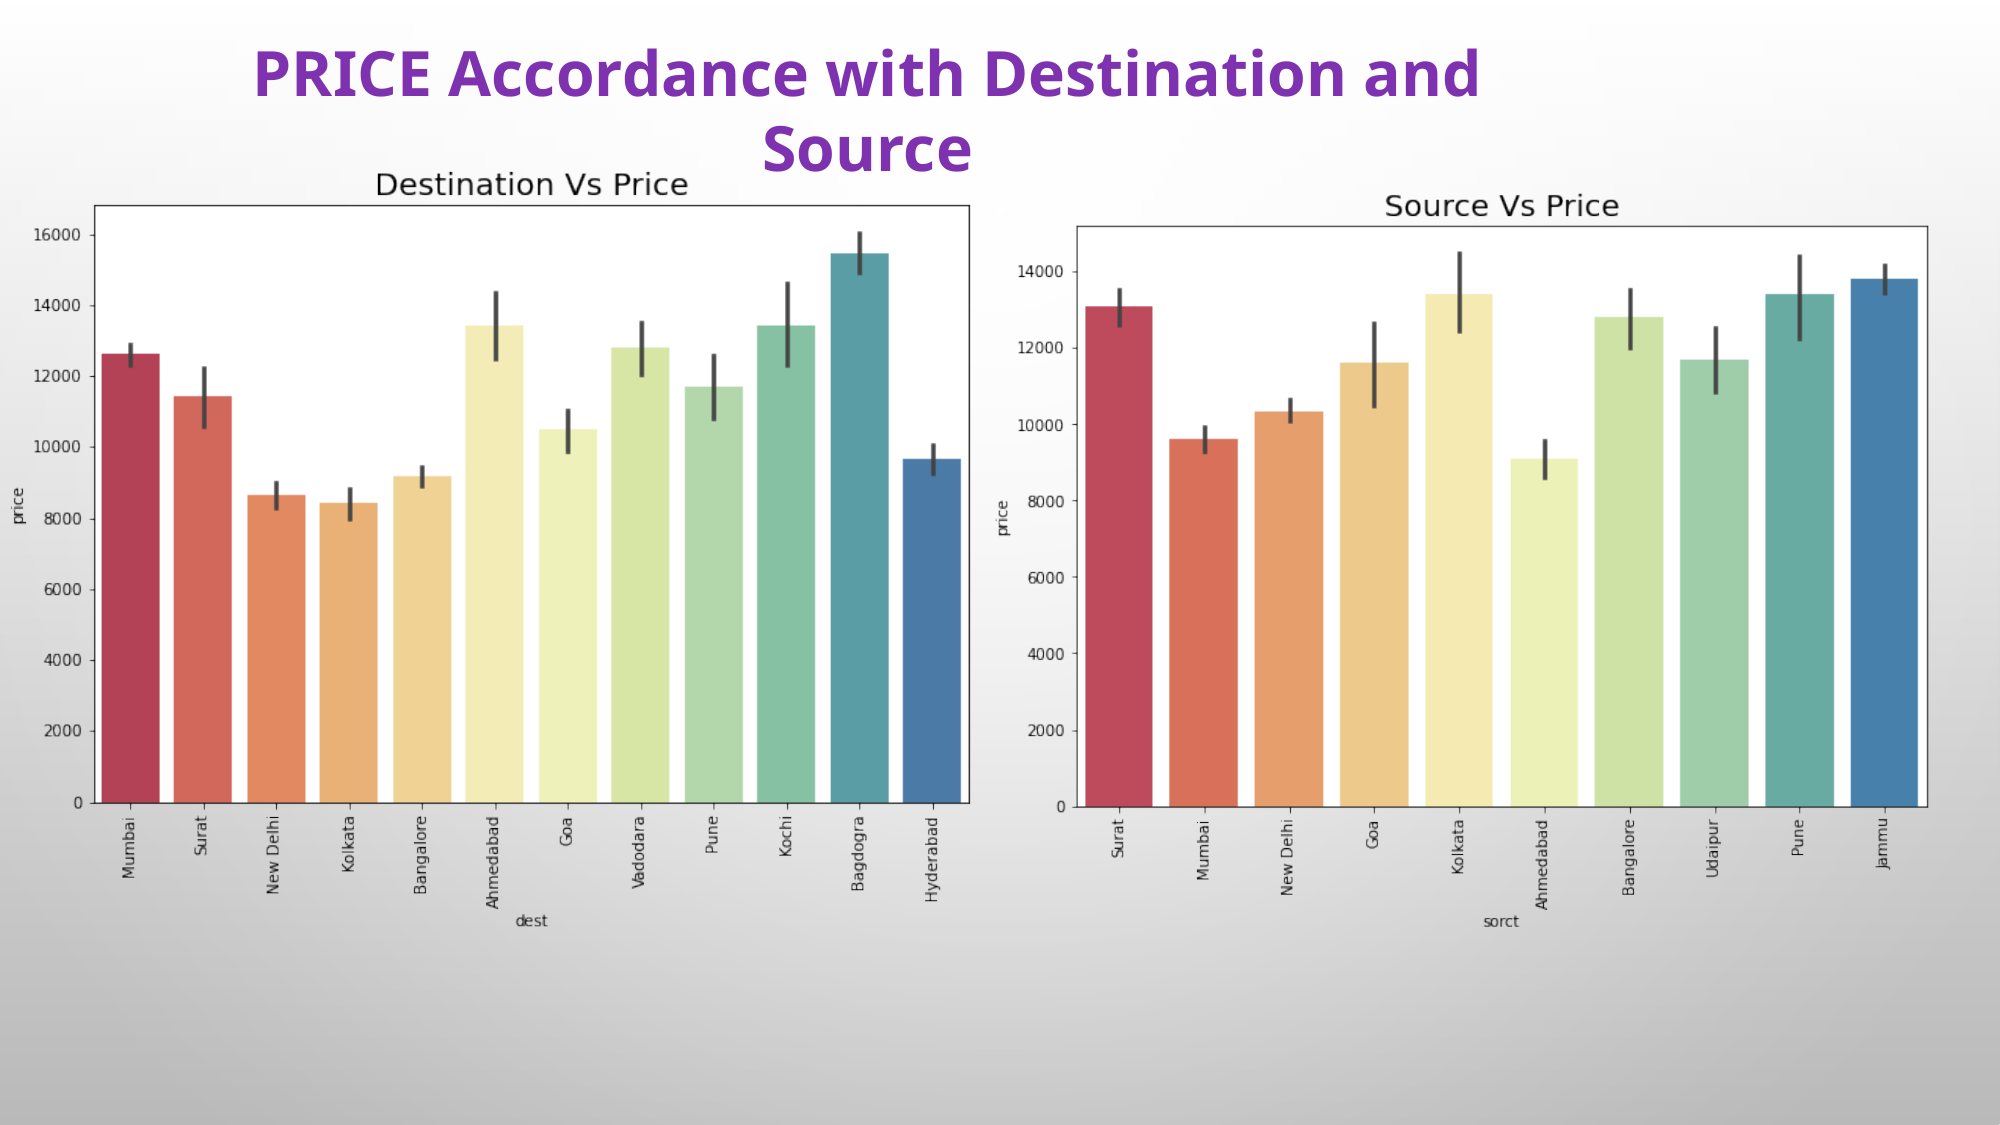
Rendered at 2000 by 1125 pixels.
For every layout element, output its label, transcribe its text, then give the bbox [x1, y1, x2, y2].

text_box PRICE Accordance with Destination and Source [143, 27, 1592, 183]
picture [0, 0, 2000, 1125]
